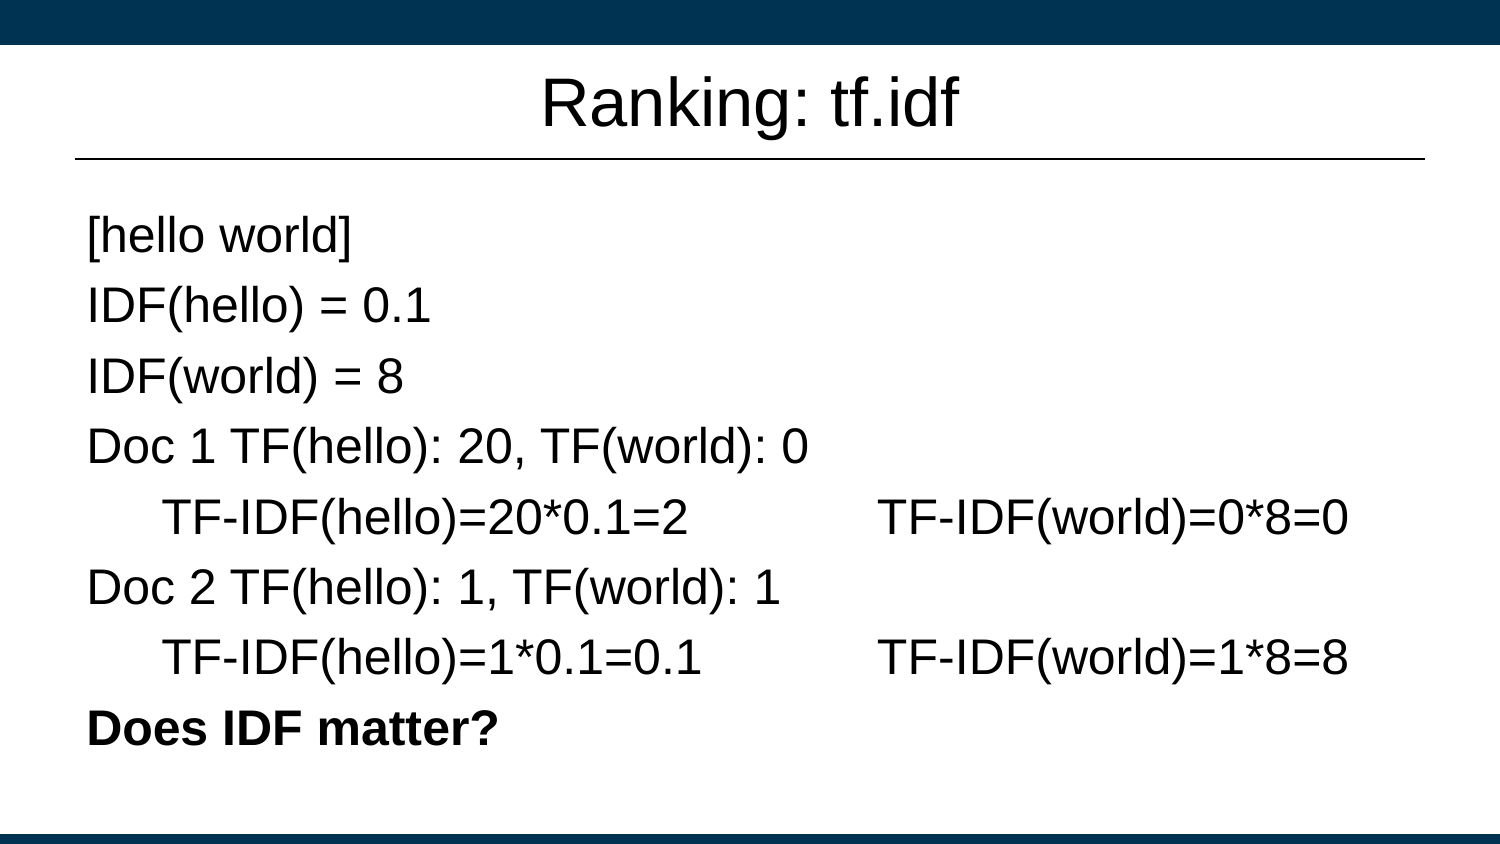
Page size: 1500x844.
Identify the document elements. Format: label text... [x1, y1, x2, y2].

list [hello world] IDF(hello) = 0.1 IDF(world) = 8 Doc 1 TF(hello): 20, TF(world): 0 TF-IDF(hello)=20*0.1=2 TF-IDF(world)=0*8=0 Doc 2 TF(hello): 1, TF(world): 1 TF-IDF(hello)=1*0.1=0.1 TF-IDF(world)=1*8=8 Does IDF matter? [75, 196, 1425, 754]
title Ranking: tf.idf [75, 28, 1425, 169]
